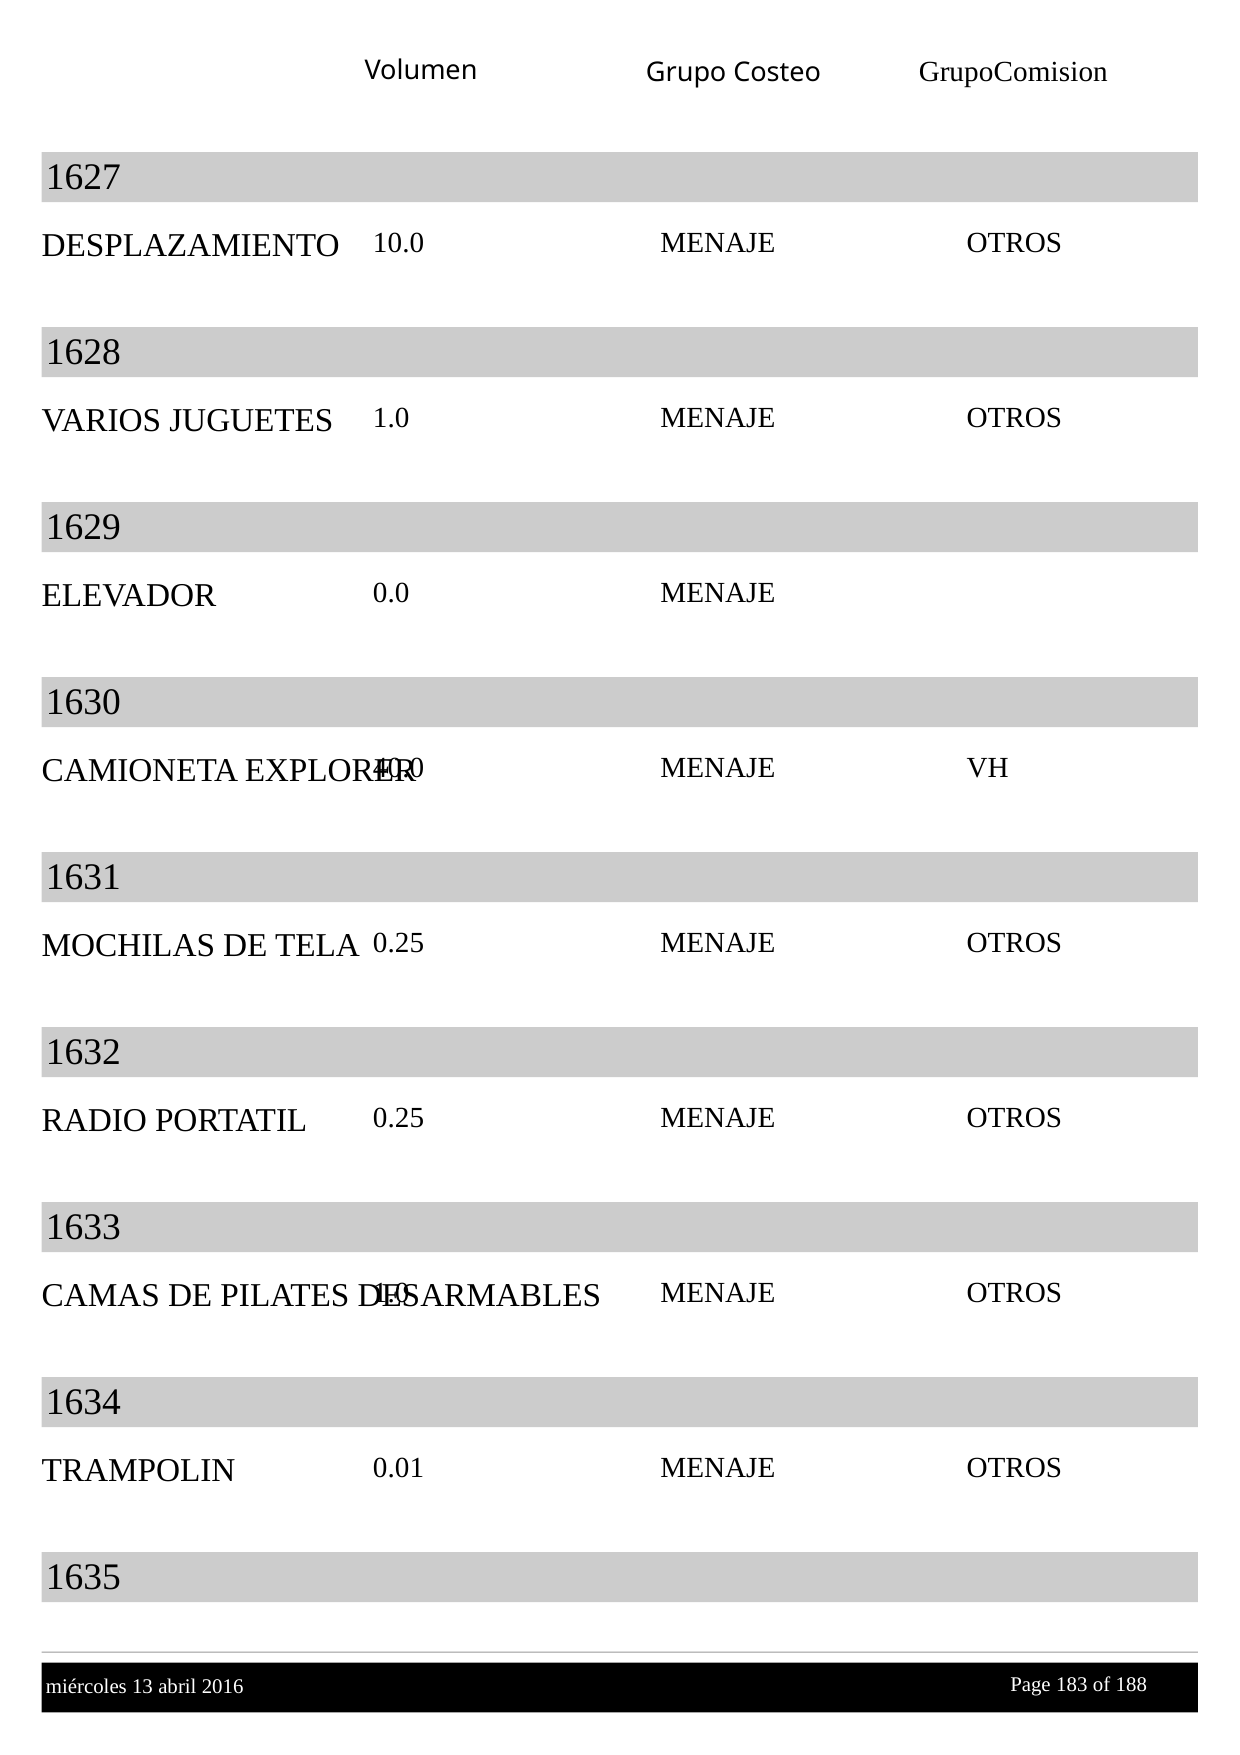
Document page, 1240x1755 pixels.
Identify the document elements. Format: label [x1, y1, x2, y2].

text_box [41, 922, 1198, 978]
text_box [41, 1377, 1198, 1428]
text_box [41, 1272, 1198, 1328]
text_box [41, 397, 1198, 453]
text_box [41, 1662, 1198, 1713]
text_box [41, 327, 1198, 378]
text_box [364, 52, 573, 94]
text_box [41, 1447, 1198, 1503]
text_box [41, 1027, 1198, 1078]
text_box [918, 52, 1150, 90]
text_box [41, 502, 1198, 553]
text_box [41, 677, 1198, 728]
text_box [41, 1097, 1198, 1152]
text_box [41, 747, 1198, 803]
text_box [41, 1552, 1198, 1603]
text_box [41, 152, 1198, 203]
text_box [645, 54, 855, 96]
text_box [41, 572, 1198, 627]
text_box [41, 852, 1198, 903]
text_box [41, 222, 1198, 278]
text_box [41, 1202, 1198, 1253]
